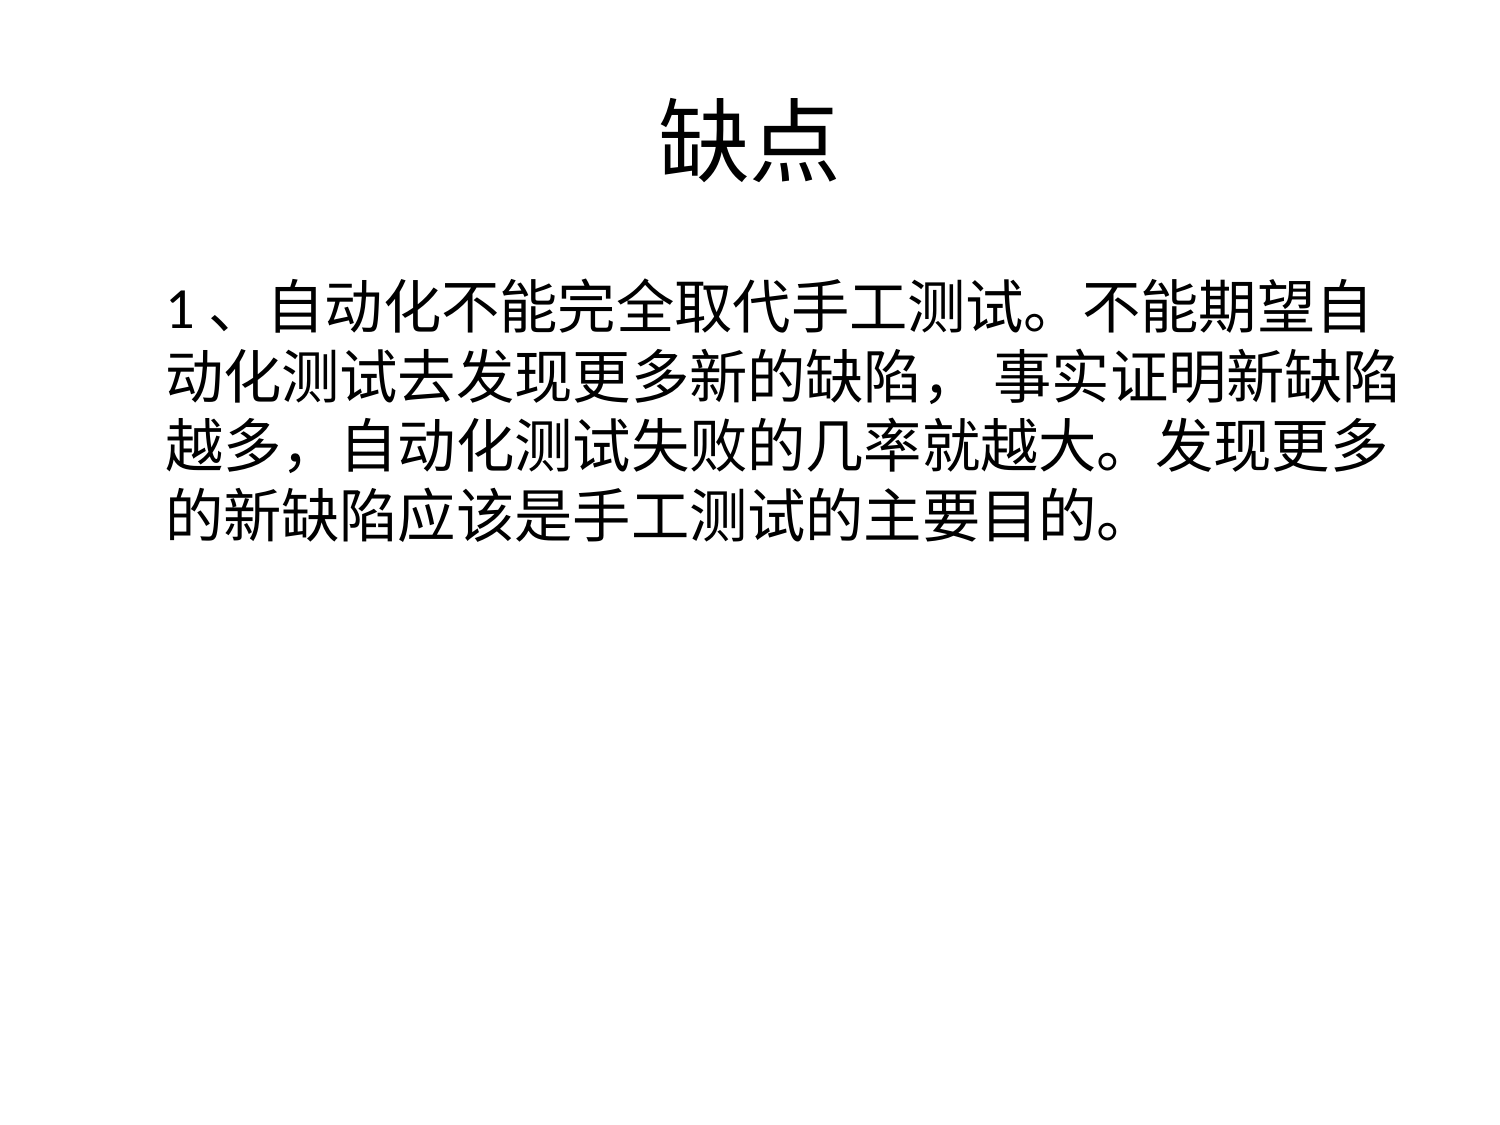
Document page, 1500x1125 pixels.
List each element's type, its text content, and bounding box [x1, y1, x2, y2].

list 1、自动化不能完全取代手工测试。不能期望自动化测试去发现更多新的缺陷， 事实证明新缺陷越多，自动化测试失败的几率就越大。发现更多的新缺陷应该是手工测试的主要目的。 [75, 262, 1425, 1005]
title 缺点 [75, 45, 1425, 233]
